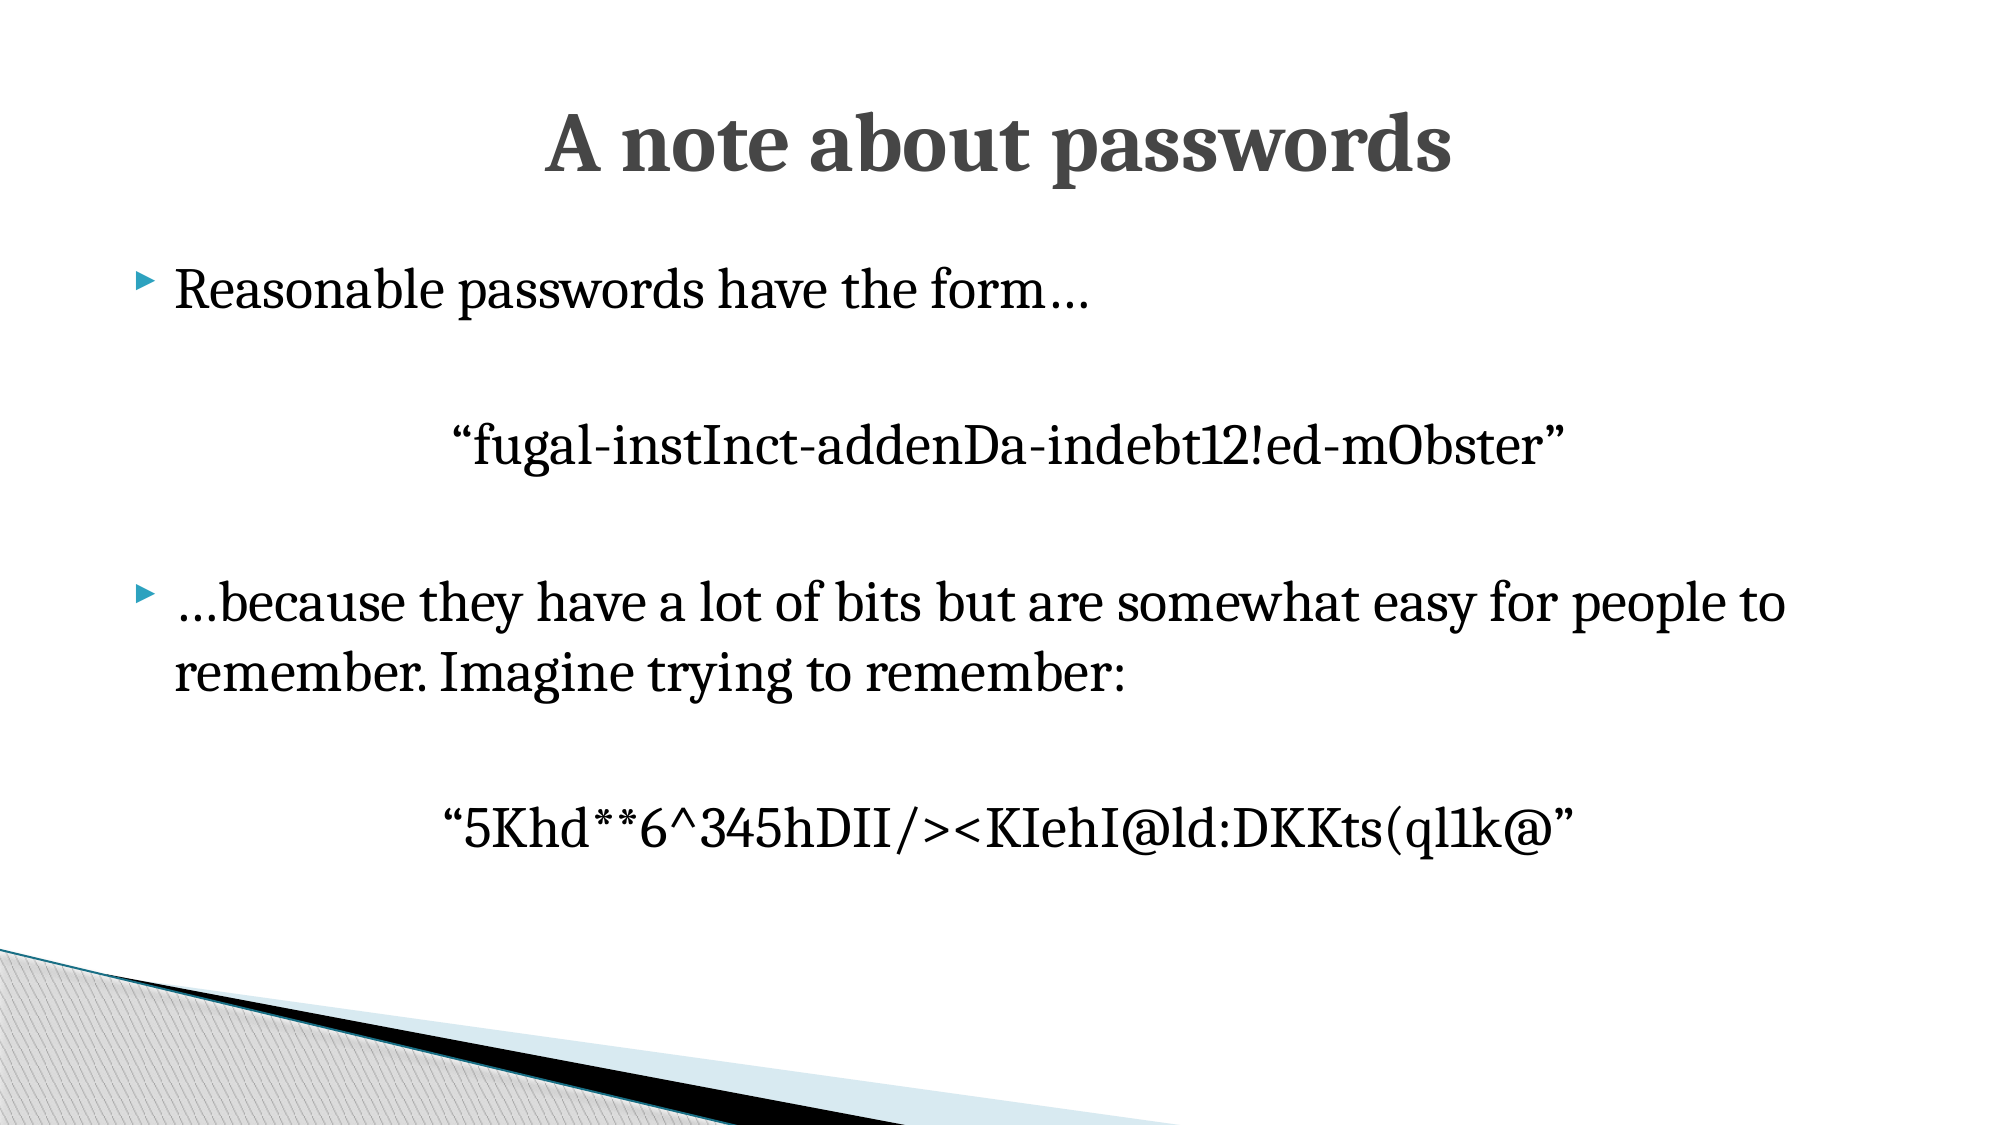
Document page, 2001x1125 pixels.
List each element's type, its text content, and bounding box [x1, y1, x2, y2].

title A note about passwords [99, 62, 1900, 213]
list Reasonable passwords have the form… “fugal-instInct-addenDa-indebt12!ed-mObster” …because they have a lot of bits but are somewhat easy for people to remember. Imagine trying to remember: “5Khd**6^345hDII/><KIehI@ld:DKKts(ql1k@” [99, 243, 1900, 986]
